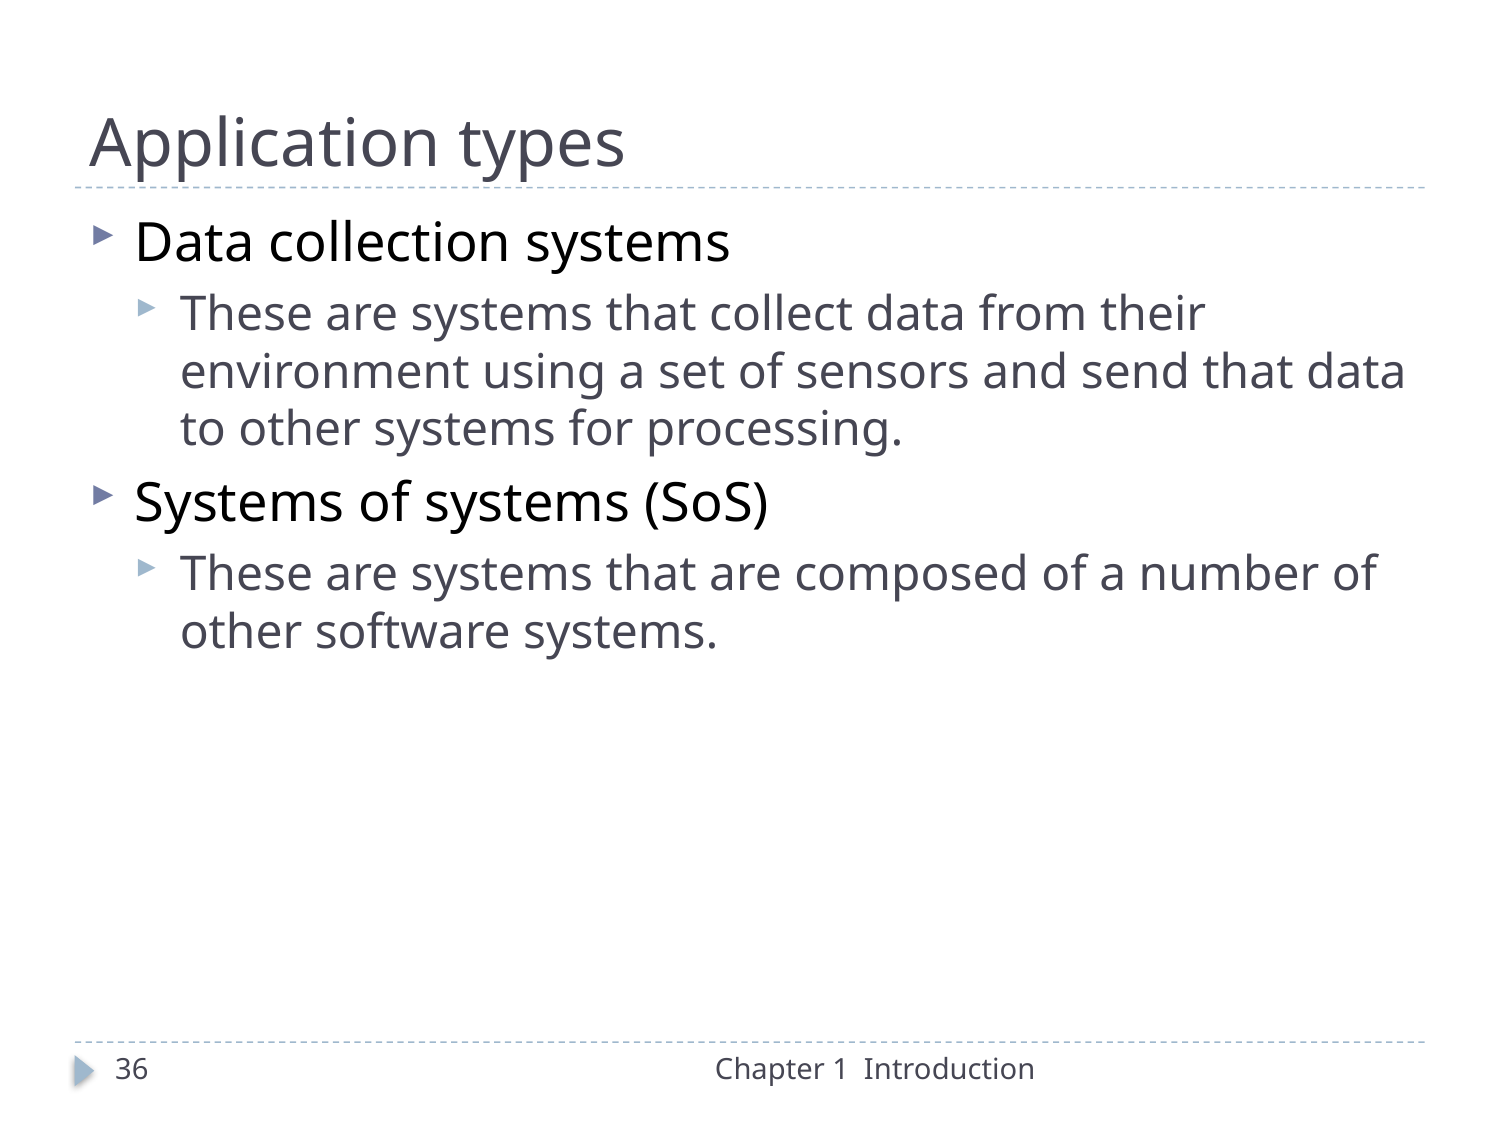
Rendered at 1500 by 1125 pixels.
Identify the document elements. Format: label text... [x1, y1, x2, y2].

title Application types [75, 24, 1425, 188]
list Data collection systems These are systems that collect data from their environment using a set of sensors and send that data to other systems for processing. Systems of systems (SoS) These are systems that are composed of a number of other software systems. [75, 200, 1425, 1010]
footer Chapter 1 Introduction [475, 1042, 1051, 1103]
slide_number 36 [100, 1042, 426, 1103]
